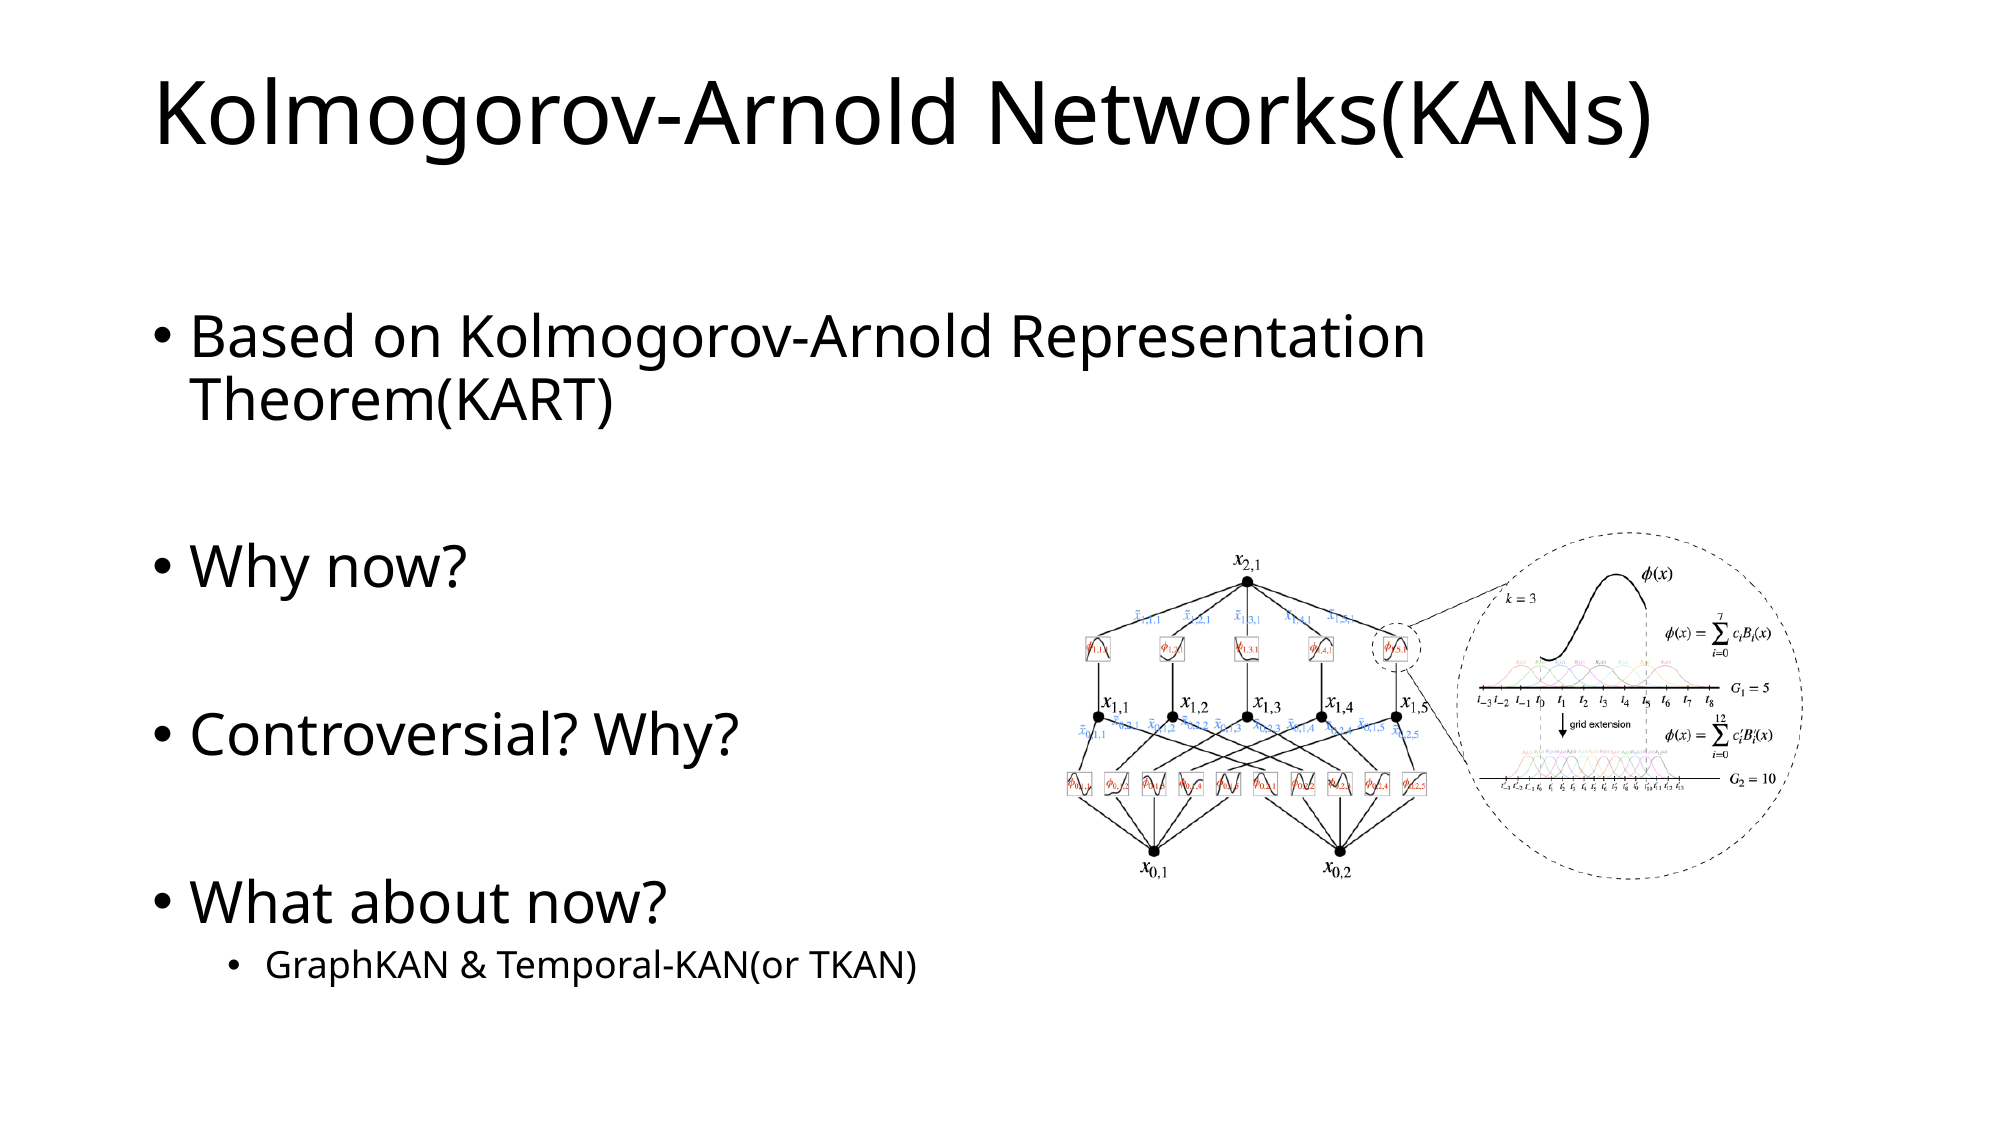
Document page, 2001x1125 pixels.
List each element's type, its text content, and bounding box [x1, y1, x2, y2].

picture [928, 475, 1921, 890]
title Kolmogorov-Arnold Networks(KANs) [137, 59, 1863, 278]
list Based on Kolmogorov-Arnold Representation Theorem(KART) Why now? Controversial? Why? What about now? GraphKAN & Temporal-KAN(or TKAN) [137, 299, 1863, 1014]
